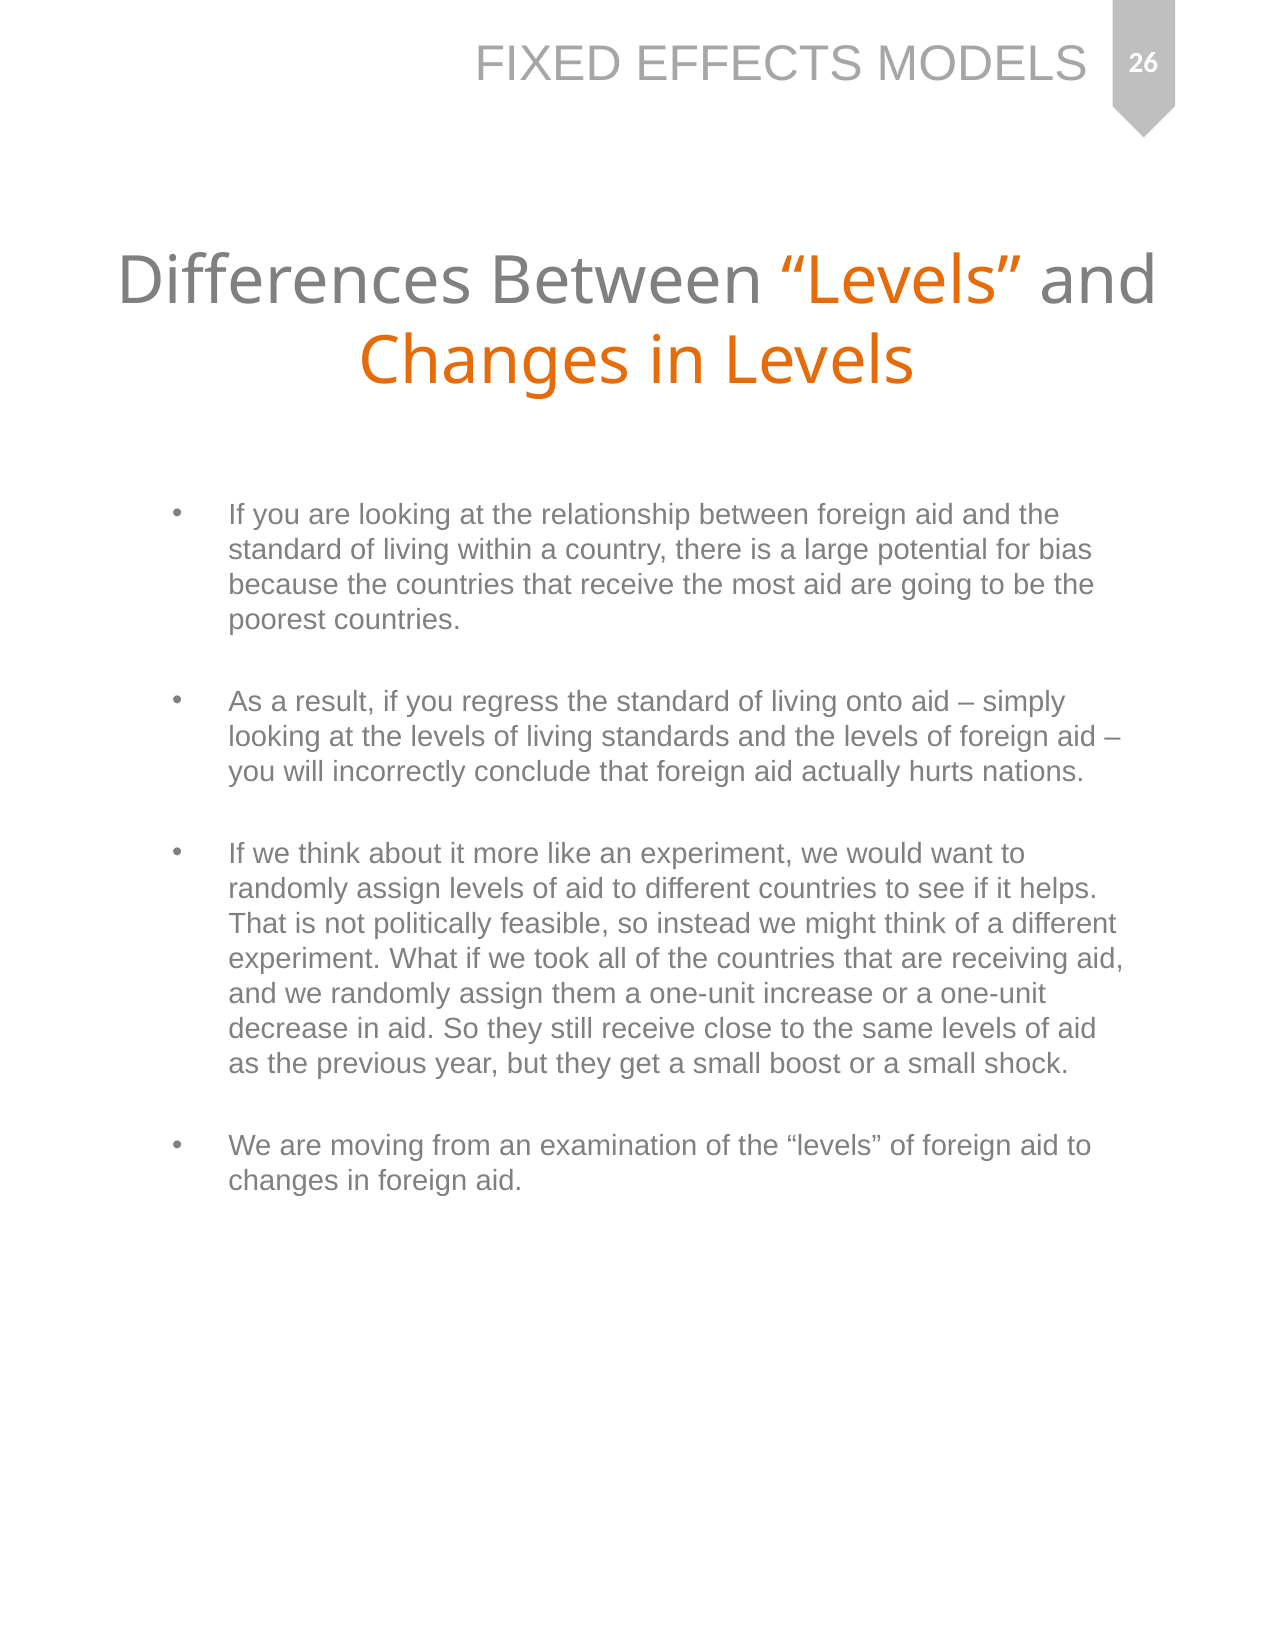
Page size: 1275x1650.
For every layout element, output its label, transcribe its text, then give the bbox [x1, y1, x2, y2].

slide_number 26 [1093, 17, 1194, 105]
title Differences Between “Levels” and Changes in Levels [63, 179, 1212, 455]
list If you are looking at the relationship between foreign aid and the standard of living within a country, there is a large potential for bias because the countries that receive the most aid are going to be the poorest countries. As a result, if you regress the standard of living onto aid – simply looking at the levels of living standards and the levels of foreign aid – you will incorrectly conclude that foreign aid actually hurts nations. If we think about it more like an experiment, we would want to randomly assign levels of aid to different countries to see if it helps. That is not politically feasible, so instead we might think of a different experiment. What if we took all of the countries that are receiving aid, and we randomly assign them a one-unit increase or a one-unit decrease in aid. So they still receive close to the same levels of aid as the previous year, but they get a small boost or a small shock. We are moving from an examination of the “levels” of foreign aid to changes in foreign aid. [157, 487, 1144, 1577]
